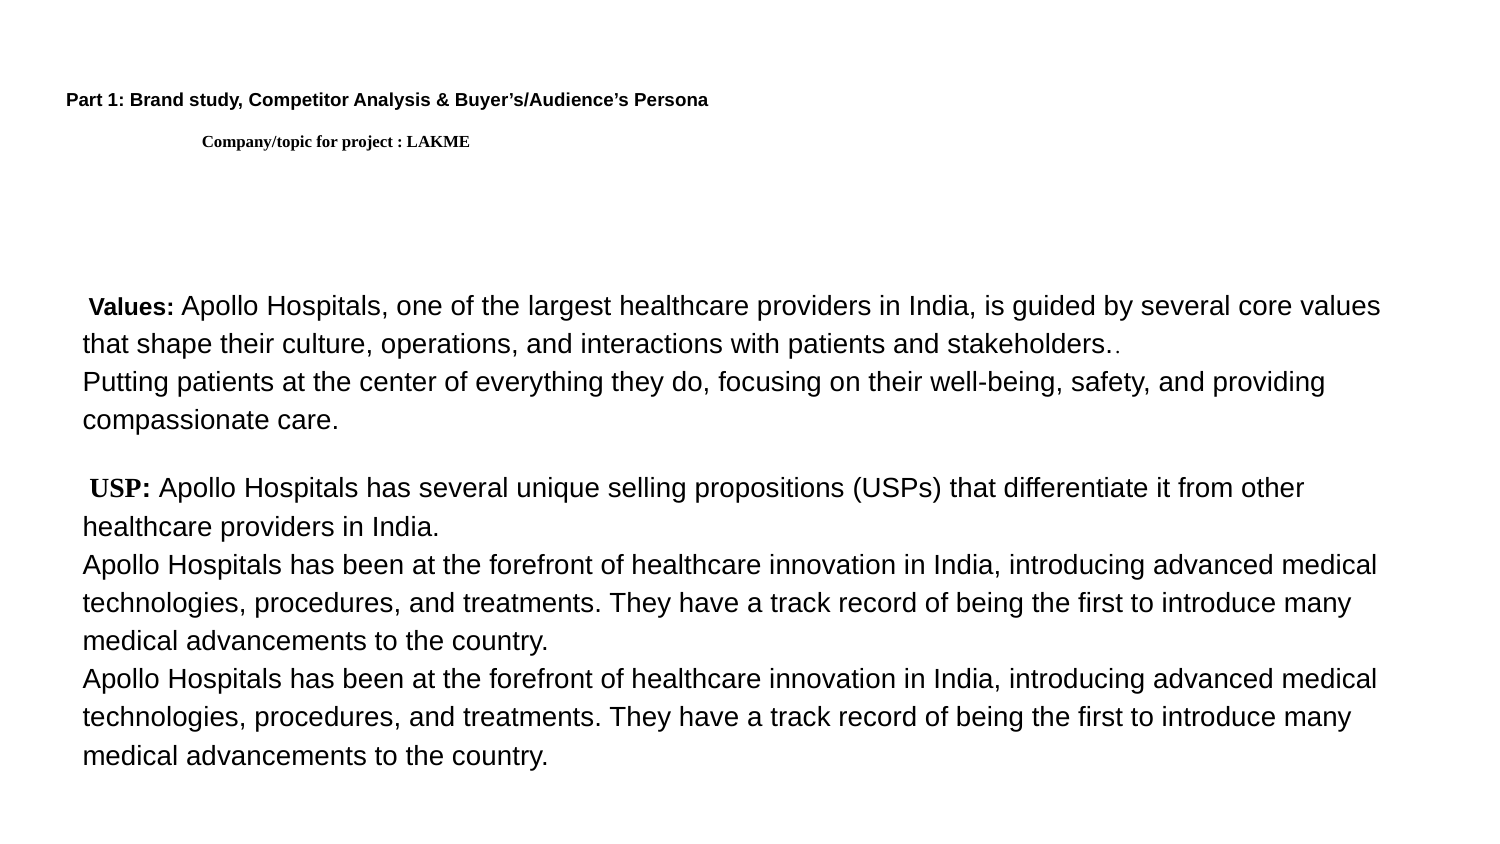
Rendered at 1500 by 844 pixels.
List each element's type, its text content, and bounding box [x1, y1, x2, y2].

list Values: Apollo Hospitals, one of the largest healthcare providers in India, is guided by several core values that shape their culture, operations, and interactions with patients and stakeholders.. Putting patients at the center of everything they do, focusing on their well-being, safety, and providing compassionate care. USP: Apollo Hospitals has several unique selling propositions (USPs) that differentiate it from other healthcare providers in India. Apollo Hospitals has been at the forefront of healthcare innovation in India, introducing advanced medical technologies, procedures, and treatments. They have a track record of being the first to introduce many medical advancements to the country. Apollo Hospitals has been at the forefront of healthcare innovation in India, introducing advanced medical technologies, procedures, and treatments. They have a track record of being the first to introduce many medical advancements to the country. [51, 242, 1449, 790]
title Part 1: Brand study, Competitor Analysis & Buyer’s/Audience’s Persona Company/topic for project : LAKME [51, 72, 1449, 167]
